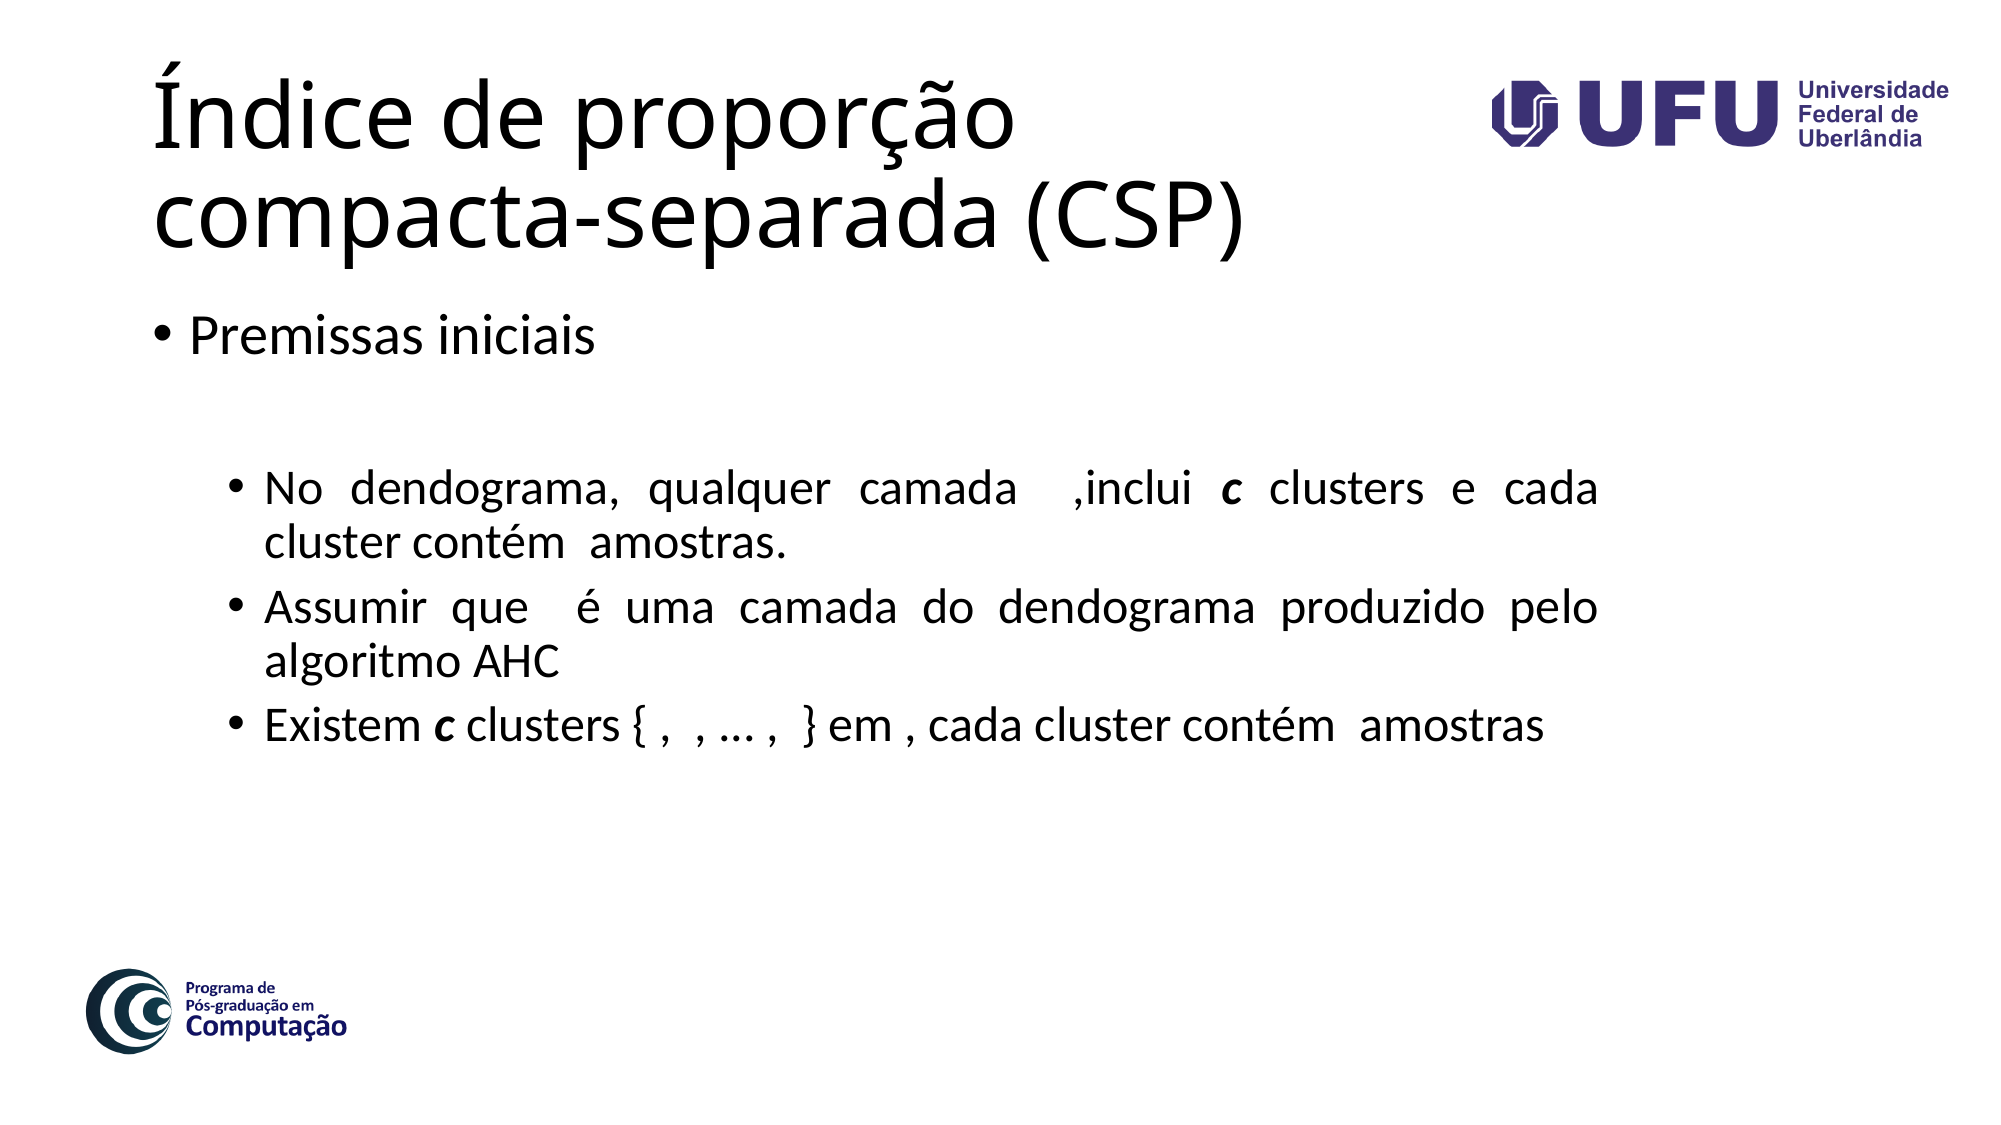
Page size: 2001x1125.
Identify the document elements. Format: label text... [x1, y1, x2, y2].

title Índice de proporção compacta-separada (CSP) [137, 59, 1863, 278]
picture [1440, 0, 2000, 228]
picture [42, 951, 496, 1125]
